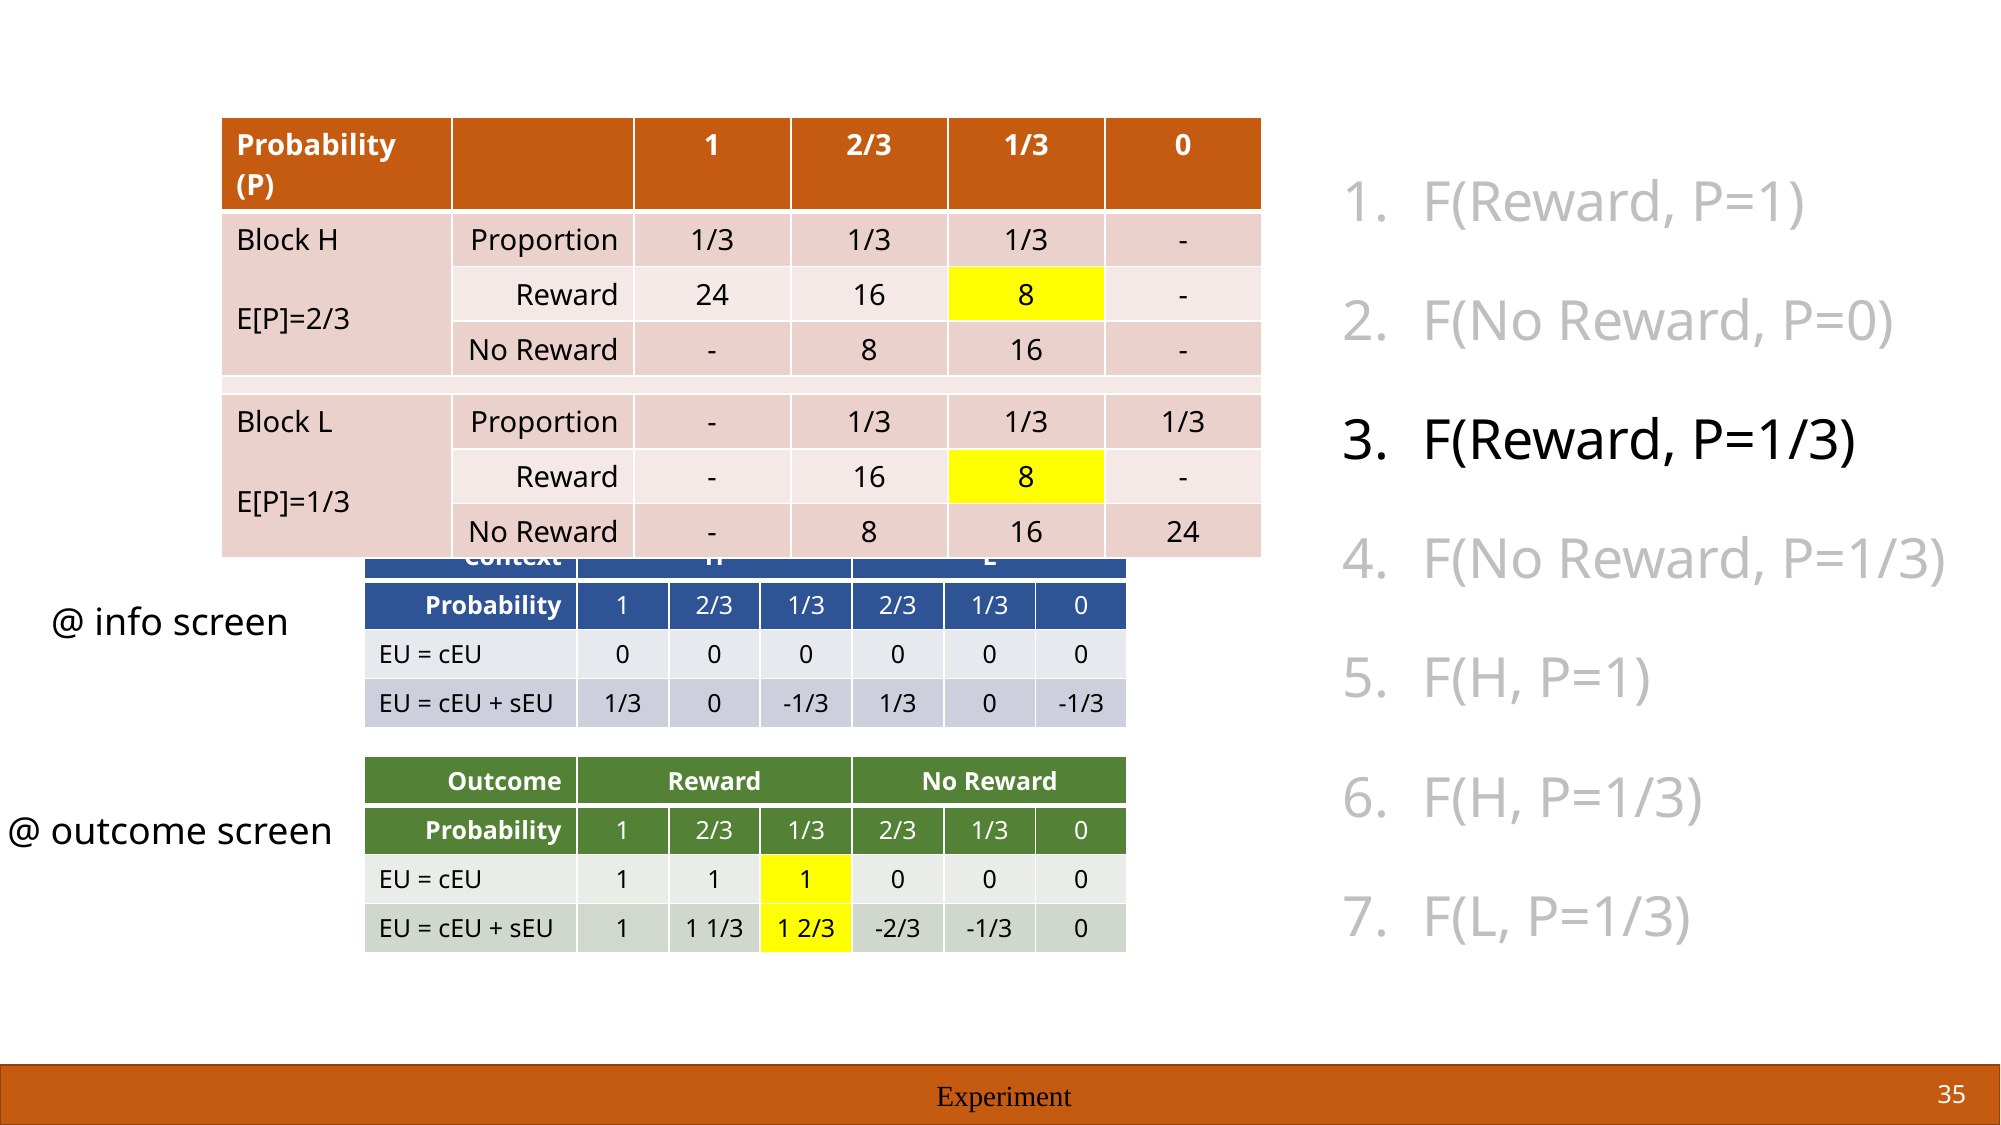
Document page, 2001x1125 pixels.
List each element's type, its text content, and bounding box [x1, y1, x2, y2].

table_cell - [635, 450, 790, 503]
table_cell - [635, 322, 790, 375]
table_cell 1 [761, 855, 851, 903]
table_cell 0 [1036, 855, 1126, 903]
table_cell 1/3 [761, 583, 851, 629]
table_cell 0 [1036, 904, 1126, 952]
table_cell EU = cEU + sEU [365, 679, 576, 727]
table_cell 1 [578, 904, 668, 952]
table_header [453, 118, 633, 209]
table_cell 2/3 [853, 808, 943, 854]
table_cell 0 [670, 630, 759, 678]
table_cell Reward [453, 267, 633, 320]
table_cell 8 [792, 504, 947, 557]
footer Experiment [335, 1065, 1672, 1125]
table_cell 16 [792, 450, 947, 503]
text_box F(Reward, P=1) F(No Reward, P=0) F(Reward, P=1/3) F(No Reward, P=1/3) F(H, P=1) F(H, P=1/3) F(L, P=1/3) [1327, 125, 2000, 963]
text_box @ info screen [36, 590, 305, 651]
table_cell 0 [670, 679, 759, 727]
table_cell 1/3 [853, 679, 943, 727]
table_cell 1/3 [792, 214, 947, 266]
table_cell - [1106, 322, 1261, 375]
table_cell 24 [1106, 504, 1261, 557]
table_cell 1 1/3 [670, 904, 759, 952]
table_cell 16 [792, 267, 947, 320]
table_header Reward [578, 757, 851, 803]
table_header 1/3 [949, 118, 1104, 209]
table_cell 2/3 [853, 583, 943, 629]
table_cell 0 [853, 630, 943, 678]
table_cell 1/3 [635, 214, 790, 266]
table_cell 1/3 [949, 214, 1104, 266]
table_header Probability (P) [222, 118, 451, 209]
table_header 1 [635, 118, 790, 209]
table_cell 1/3 [578, 679, 668, 727]
table_cell 1/3 [792, 395, 947, 448]
table_cell -1/3 [761, 679, 851, 727]
table_cell - [635, 395, 790, 448]
table_cell 1 [578, 855, 668, 903]
table_cell - [635, 504, 790, 557]
table_cell 0 [945, 679, 1035, 727]
table_cell - [1106, 214, 1261, 266]
table_cell 0 [761, 630, 851, 678]
table_cell 8 [792, 322, 947, 375]
table_cell 0 [945, 630, 1035, 678]
table_header Outcome [365, 757, 576, 803]
table_cell Proportion [453, 395, 633, 448]
table_cell 2/3 [670, 808, 759, 854]
table_cell No Reward [453, 504, 633, 557]
table_cell 0 [1036, 808, 1126, 854]
table_header L [853, 559, 1126, 578]
table_cell [222, 377, 1261, 393]
table_cell 0 [945, 855, 1035, 903]
table_cell 1 [578, 808, 668, 854]
table_cell -1/3 [945, 904, 1035, 952]
table_cell 1/3 [761, 808, 851, 854]
table_cell 24 [635, 267, 790, 320]
table_cell Block H E[P]=2/3 [222, 214, 451, 375]
table_cell EU = cEU [365, 630, 576, 678]
slide_number 35 [1672, 1065, 1982, 1125]
table_cell - [1106, 267, 1261, 320]
table_cell 16 [949, 504, 1104, 557]
table_cell 1 [670, 855, 759, 903]
table_cell -1/3 [1036, 679, 1126, 727]
table_cell 1/3 [949, 395, 1104, 448]
table_cell -2/3 [853, 904, 943, 952]
table_cell - [1106, 450, 1261, 503]
table_cell 0 [853, 855, 943, 903]
table_cell Proportion [453, 214, 633, 266]
table_cell Probability [365, 583, 576, 629]
table_cell Reward [453, 450, 633, 503]
table_header H [578, 559, 851, 578]
table_cell Probability [365, 808, 576, 854]
table_cell EU = cEU + sEU [365, 904, 576, 952]
table_header No Reward [853, 757, 1126, 803]
table_cell 1/3 [945, 583, 1035, 629]
table_cell EU = cEU [365, 855, 576, 903]
text_box @ outcome screen [0, 799, 349, 860]
table_cell 1/3 [1106, 395, 1261, 448]
table_cell 1 2/3 [761, 904, 851, 952]
table_header Context [365, 559, 576, 578]
table_cell 0 [578, 630, 668, 678]
table_cell No Reward [453, 322, 633, 375]
table_cell 1/3 [945, 808, 1035, 854]
table_cell 16 [949, 322, 1104, 375]
table_cell 0 [1036, 583, 1126, 629]
table_cell Block L E[P]=1/3 [222, 395, 451, 557]
table_cell 0 [1036, 630, 1126, 678]
table_cell 8 [949, 267, 1104, 320]
table_header 0 [1106, 118, 1261, 209]
table_header 2/3 [792, 118, 947, 209]
table_cell 2/3 [670, 583, 759, 629]
table_cell 8 [949, 450, 1104, 503]
table_cell 1 [578, 583, 668, 629]
